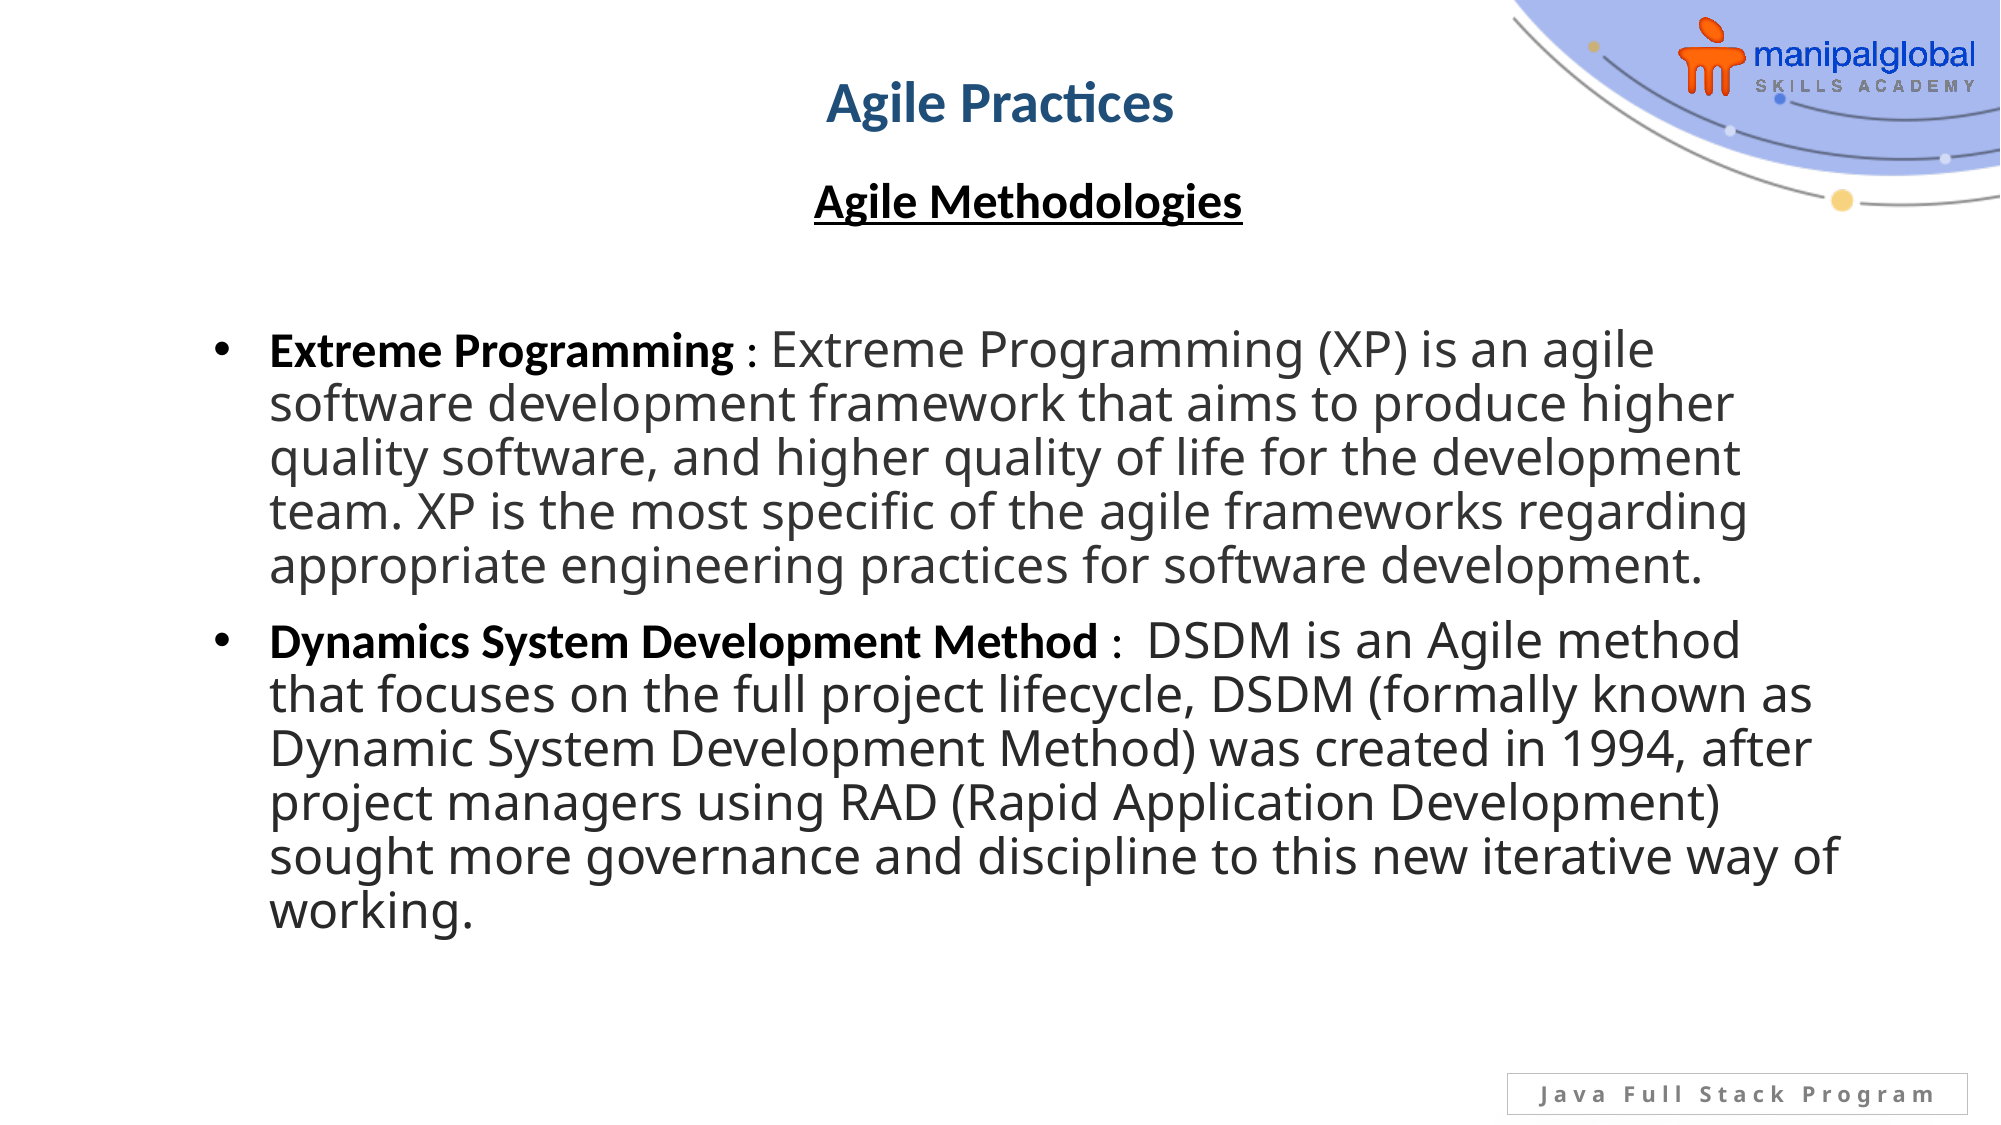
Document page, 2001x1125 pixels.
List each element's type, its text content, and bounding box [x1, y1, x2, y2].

text_box Agile Practices [729, 56, 1272, 142]
subtitle Agile Methodologies Extreme Programming : Extreme Programming (XP) is an agile software development framework that aims to produce higher quality software, and higher quality of life for the development team. XP is the most specific of the agile frameworks regarding appropriate engineering practices for software development. Dynamics System Development Method : DSDM is an Agile method that focuses on the full project lifecycle, DSDM (formally known as Dynamic System Development Method) was created in 1994, after project managers using RAD (Rapid Application Development) sought more governance and discipline to this new iterative way of working. [213, 174, 1844, 1045]
picture [0, 0, 2000, 1125]
text_box Java Full Stack Program [1507, 1073, 1968, 1115]
